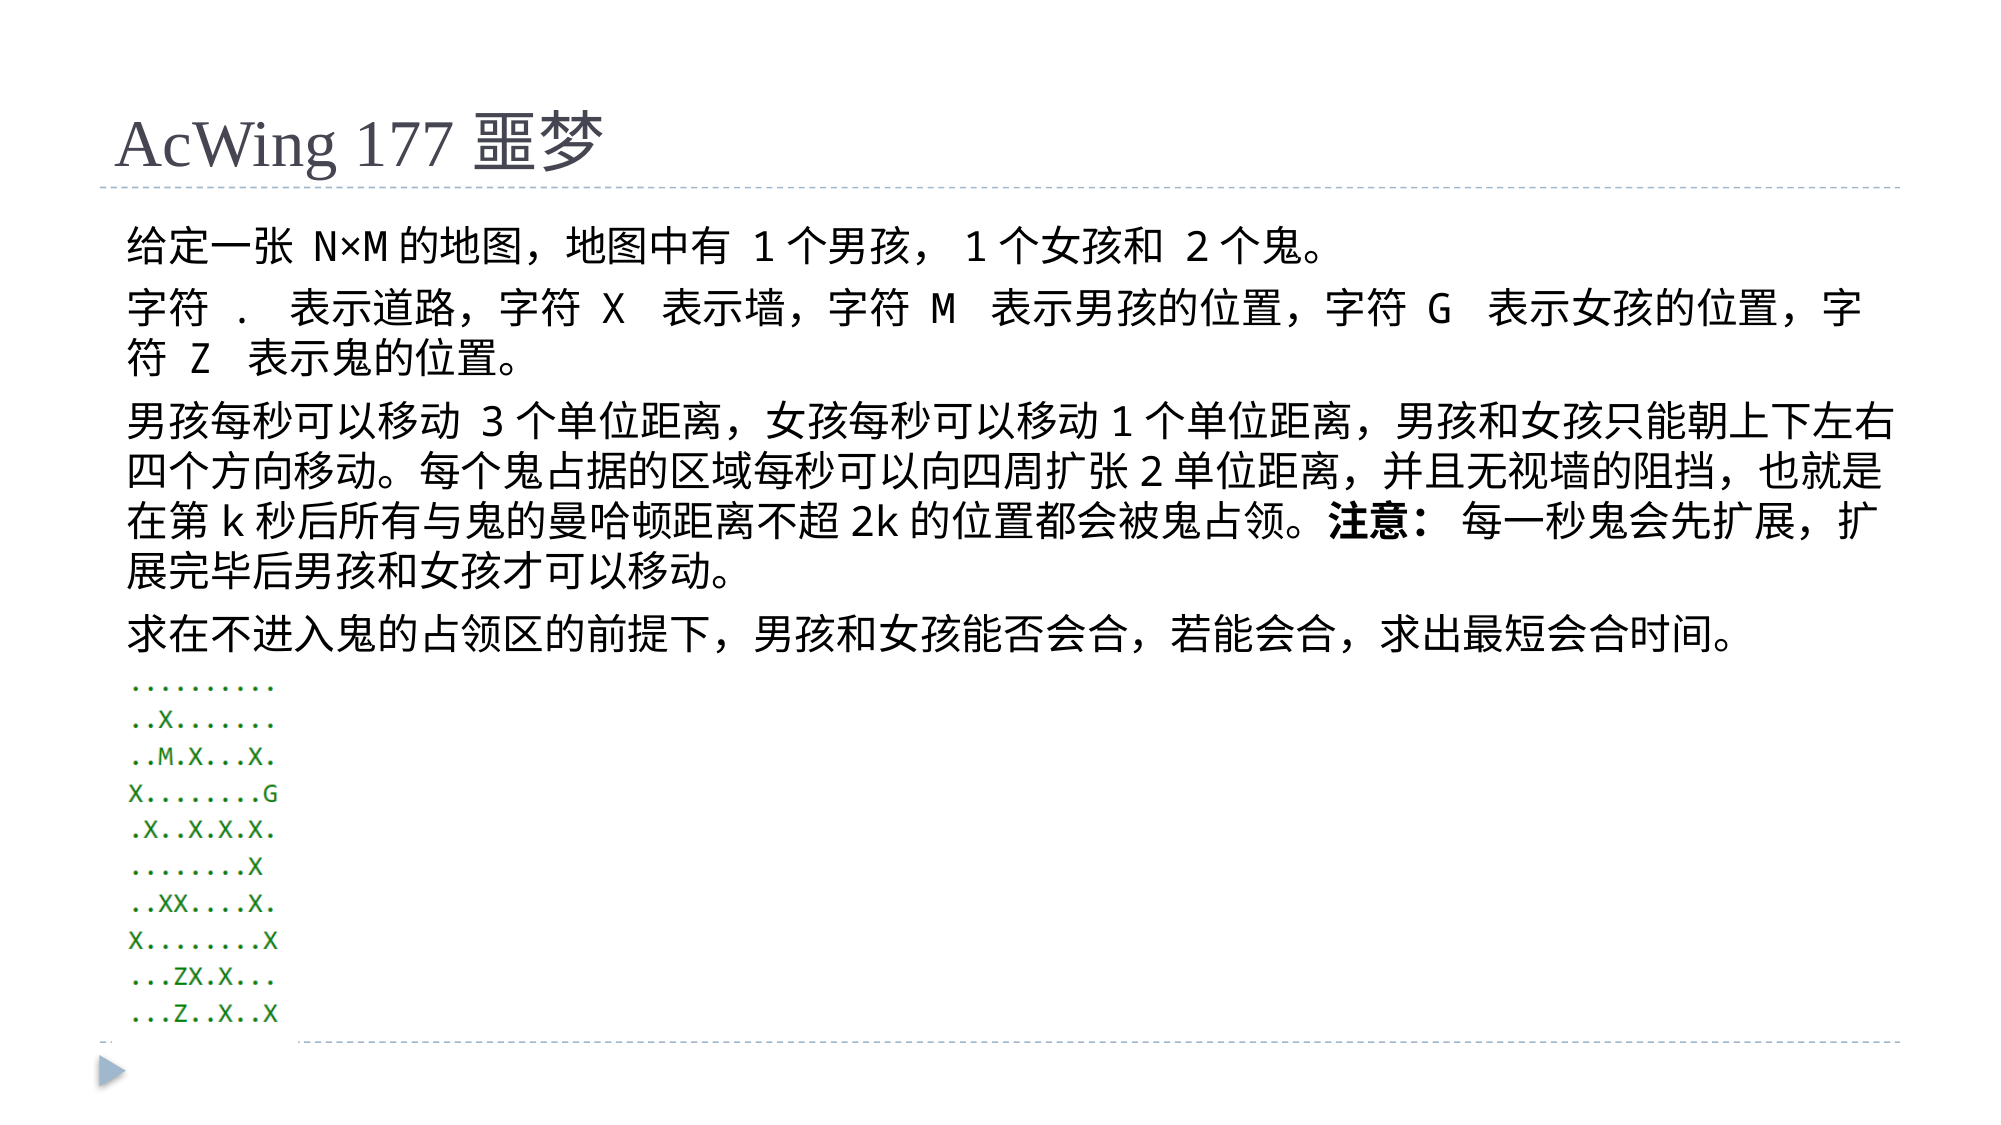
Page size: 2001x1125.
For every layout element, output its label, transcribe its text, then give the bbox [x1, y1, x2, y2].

list 给定一张 N×M的地图，地图中有 1个男孩，1个女孩和 2个鬼。 字符 . 表示道路，字符 X 表示墙，字符 M 表示男孩的位置，字符 G 表示女孩的位置，字符 Z 表示鬼的位置。 男孩每秒可以移动 3个单位距离，女孩每秒可以移动1个单位距离，男孩和女孩只能朝上下左右四个方向移动。每个鬼占据的区域每秒可以向四周扩张2单位距离，并且无视墙的阻挡，也就是在第k秒后所有与鬼的曼哈顿距离不超2k的位置都会被鬼占领。注意： 每一秒鬼会先扩展，扩展完毕后男孩和女孩才可以移动。 求在不进入鬼的占领区的前提下，男孩和女孩能否会合，若能会合，求出最短会合时间。 [112, 212, 1913, 1023]
picture [111, 666, 298, 1047]
title AcWing 177噩梦 [99, 24, 1900, 188]
